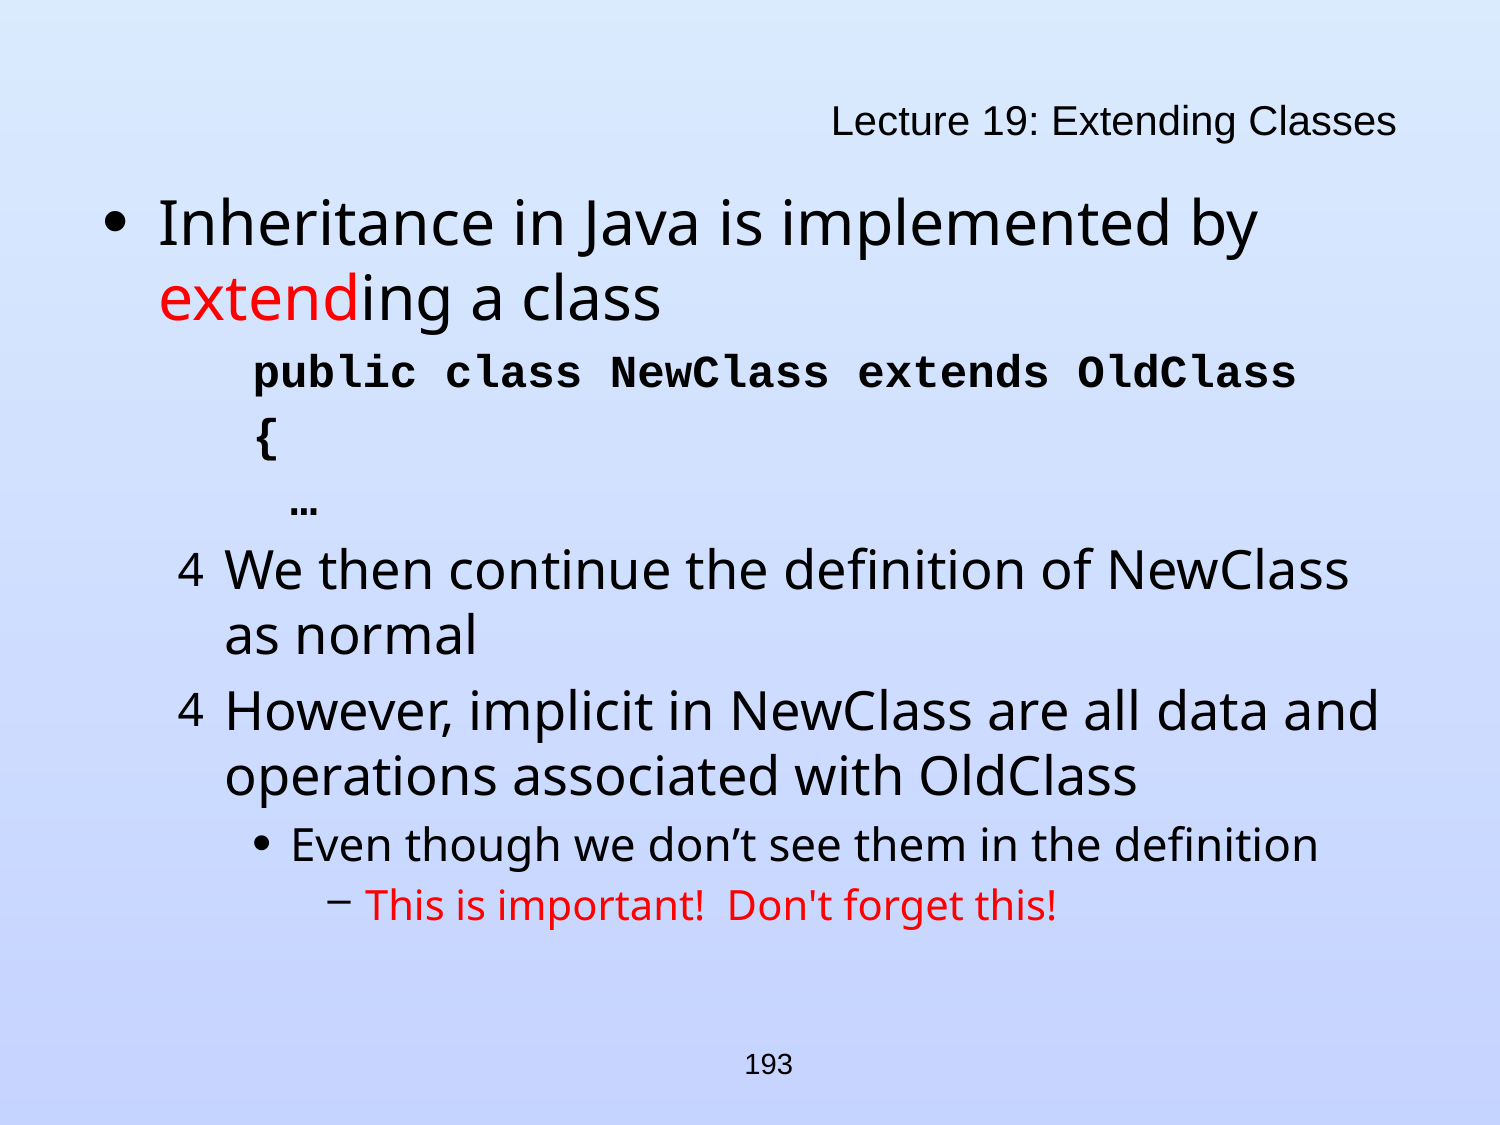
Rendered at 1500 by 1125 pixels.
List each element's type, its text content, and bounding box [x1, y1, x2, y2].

list Inheritance in Java is implemented by extending a class public class NewClass extends OldClass { … We then continue the definition of NewClass as normal However, implicit in NewClass are all data and operations associated with OldClass Even though we don’t see them in the definition This is important! Don't forget this! [87, 174, 1413, 1000]
slide_number 193 [612, 1024, 926, 1101]
title Lecture 19: Extending Classes [87, 99, 1413, 150]
